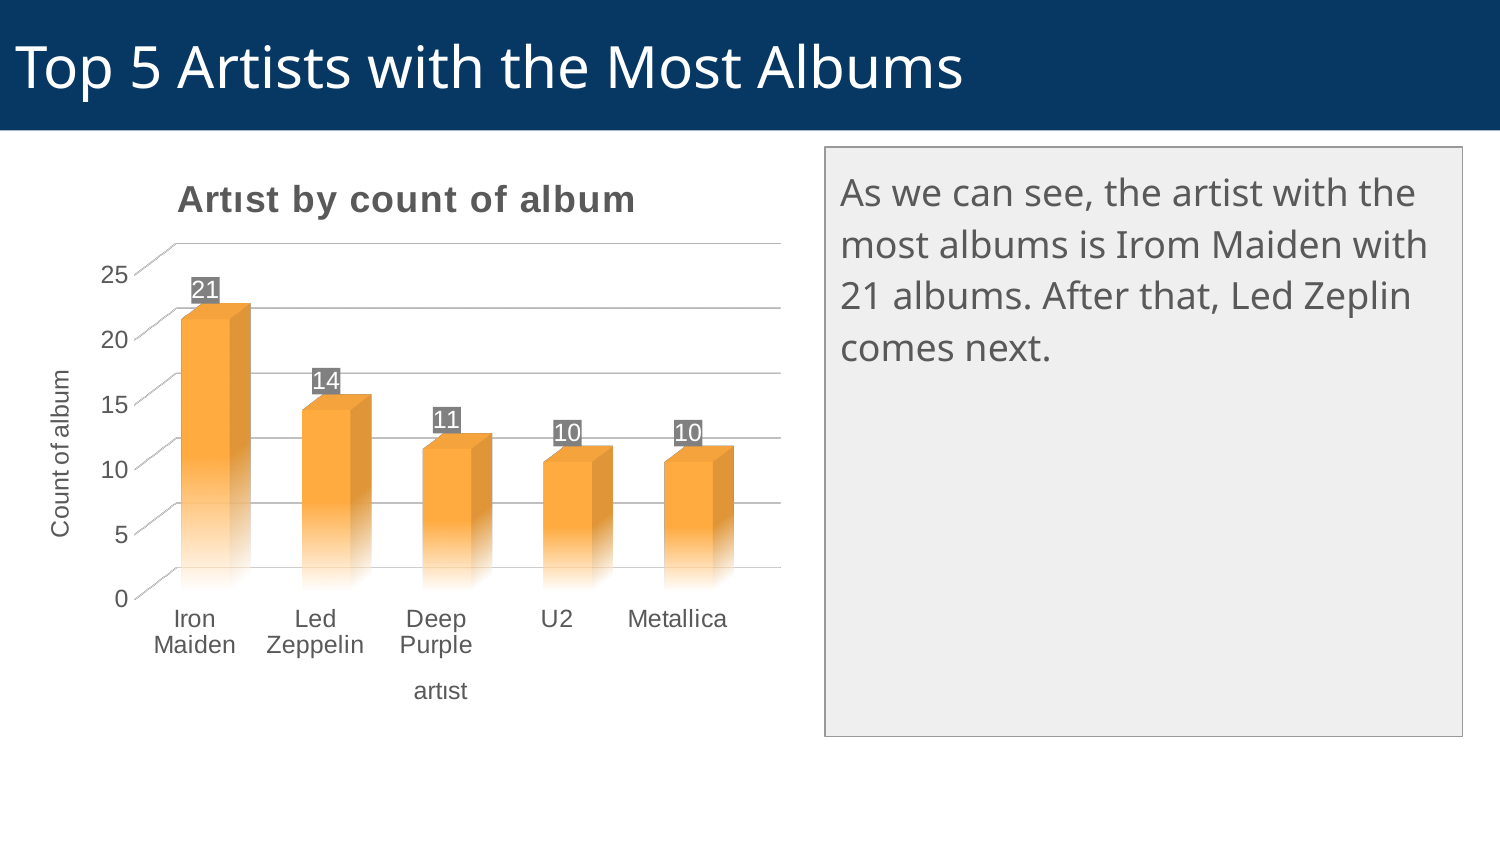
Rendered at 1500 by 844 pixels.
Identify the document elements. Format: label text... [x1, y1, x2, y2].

list As we can see, the artist with the most albums is Irom Maiden with 21 albums. After that, Led Zeplin comes next. [825, 147, 1463, 737]
title Top 5 Artists with the Most Albums [0, 0, 1500, 131]
chart [12, 146, 801, 737]
